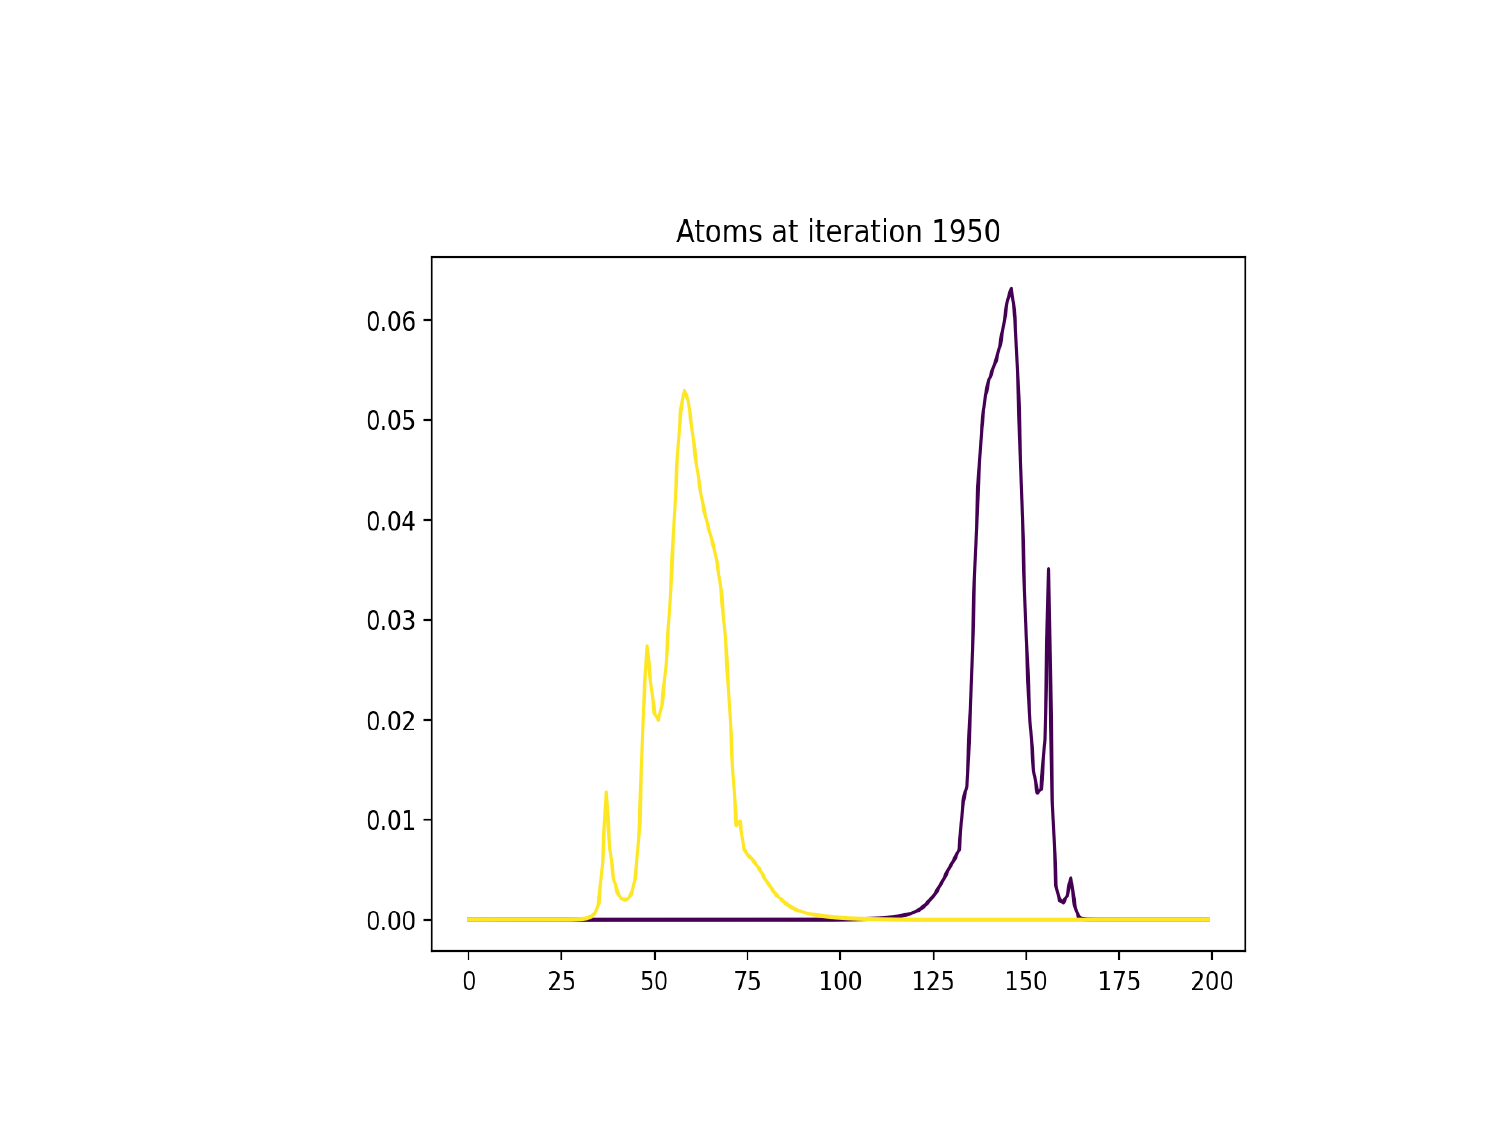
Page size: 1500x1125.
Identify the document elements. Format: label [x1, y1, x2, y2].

picture [299, 149, 1351, 1051]
